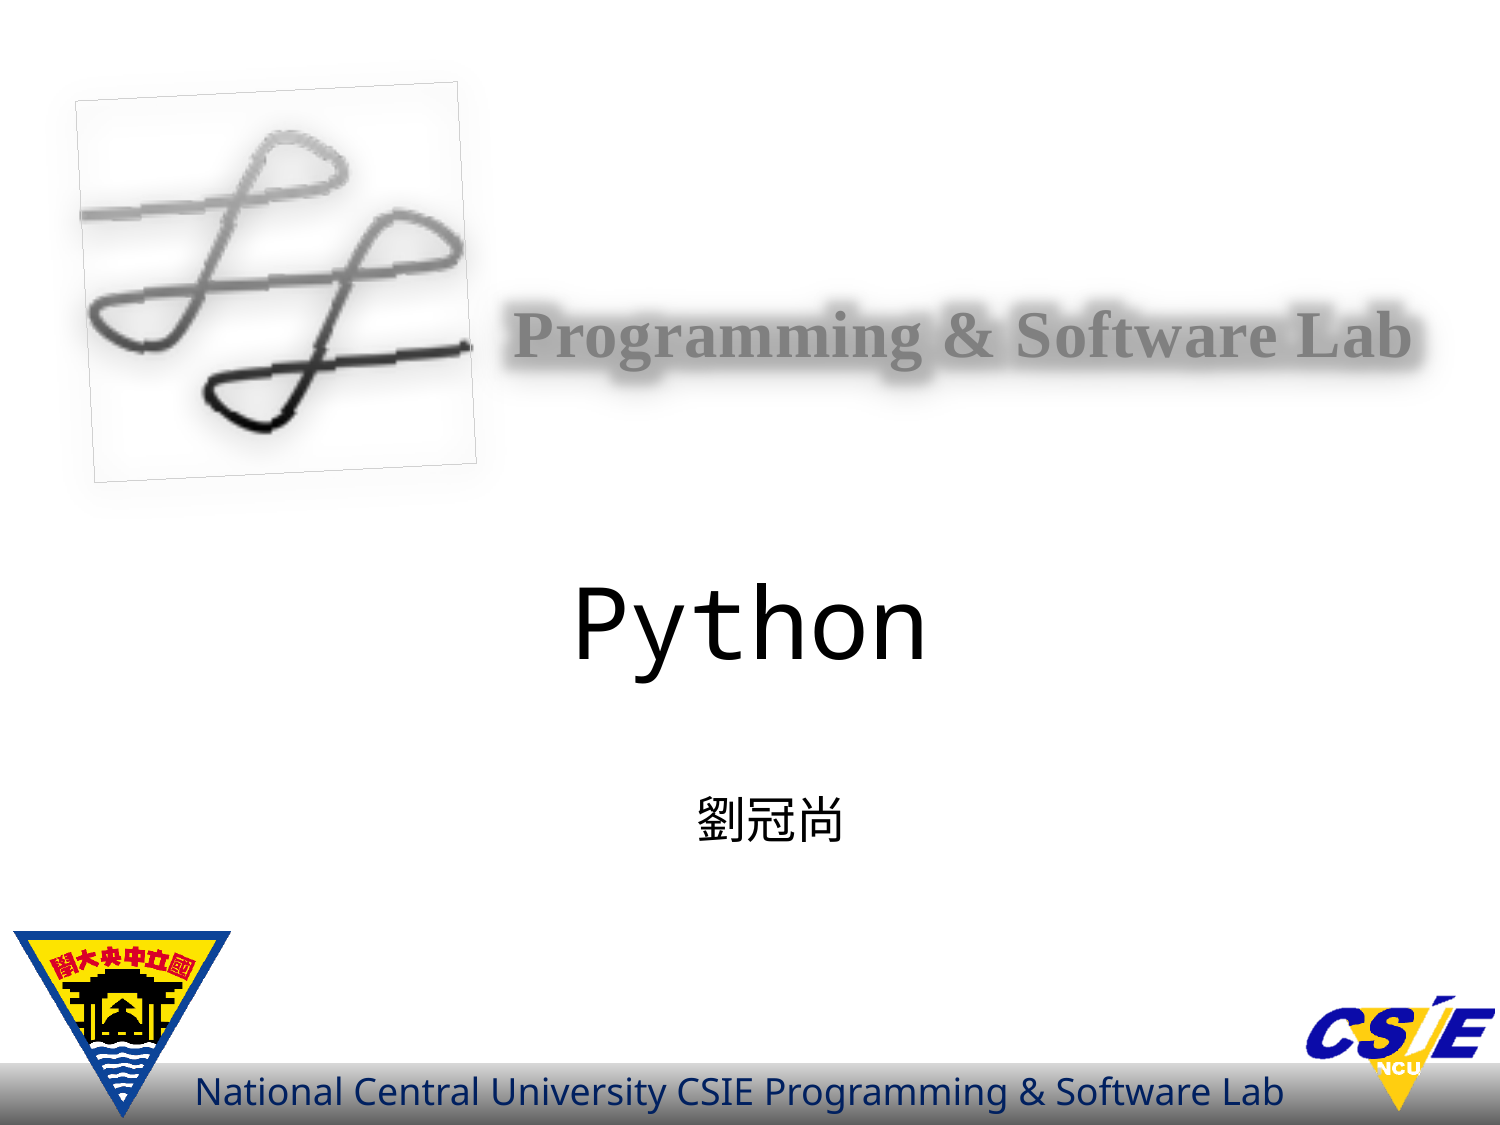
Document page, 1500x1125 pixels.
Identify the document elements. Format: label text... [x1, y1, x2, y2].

picture [13, 931, 231, 1118]
title Python [148, 503, 1352, 750]
subtitle 劉冠尚 [247, 788, 1295, 978]
picture [1303, 990, 1500, 1117]
picture [75, 84, 477, 483]
